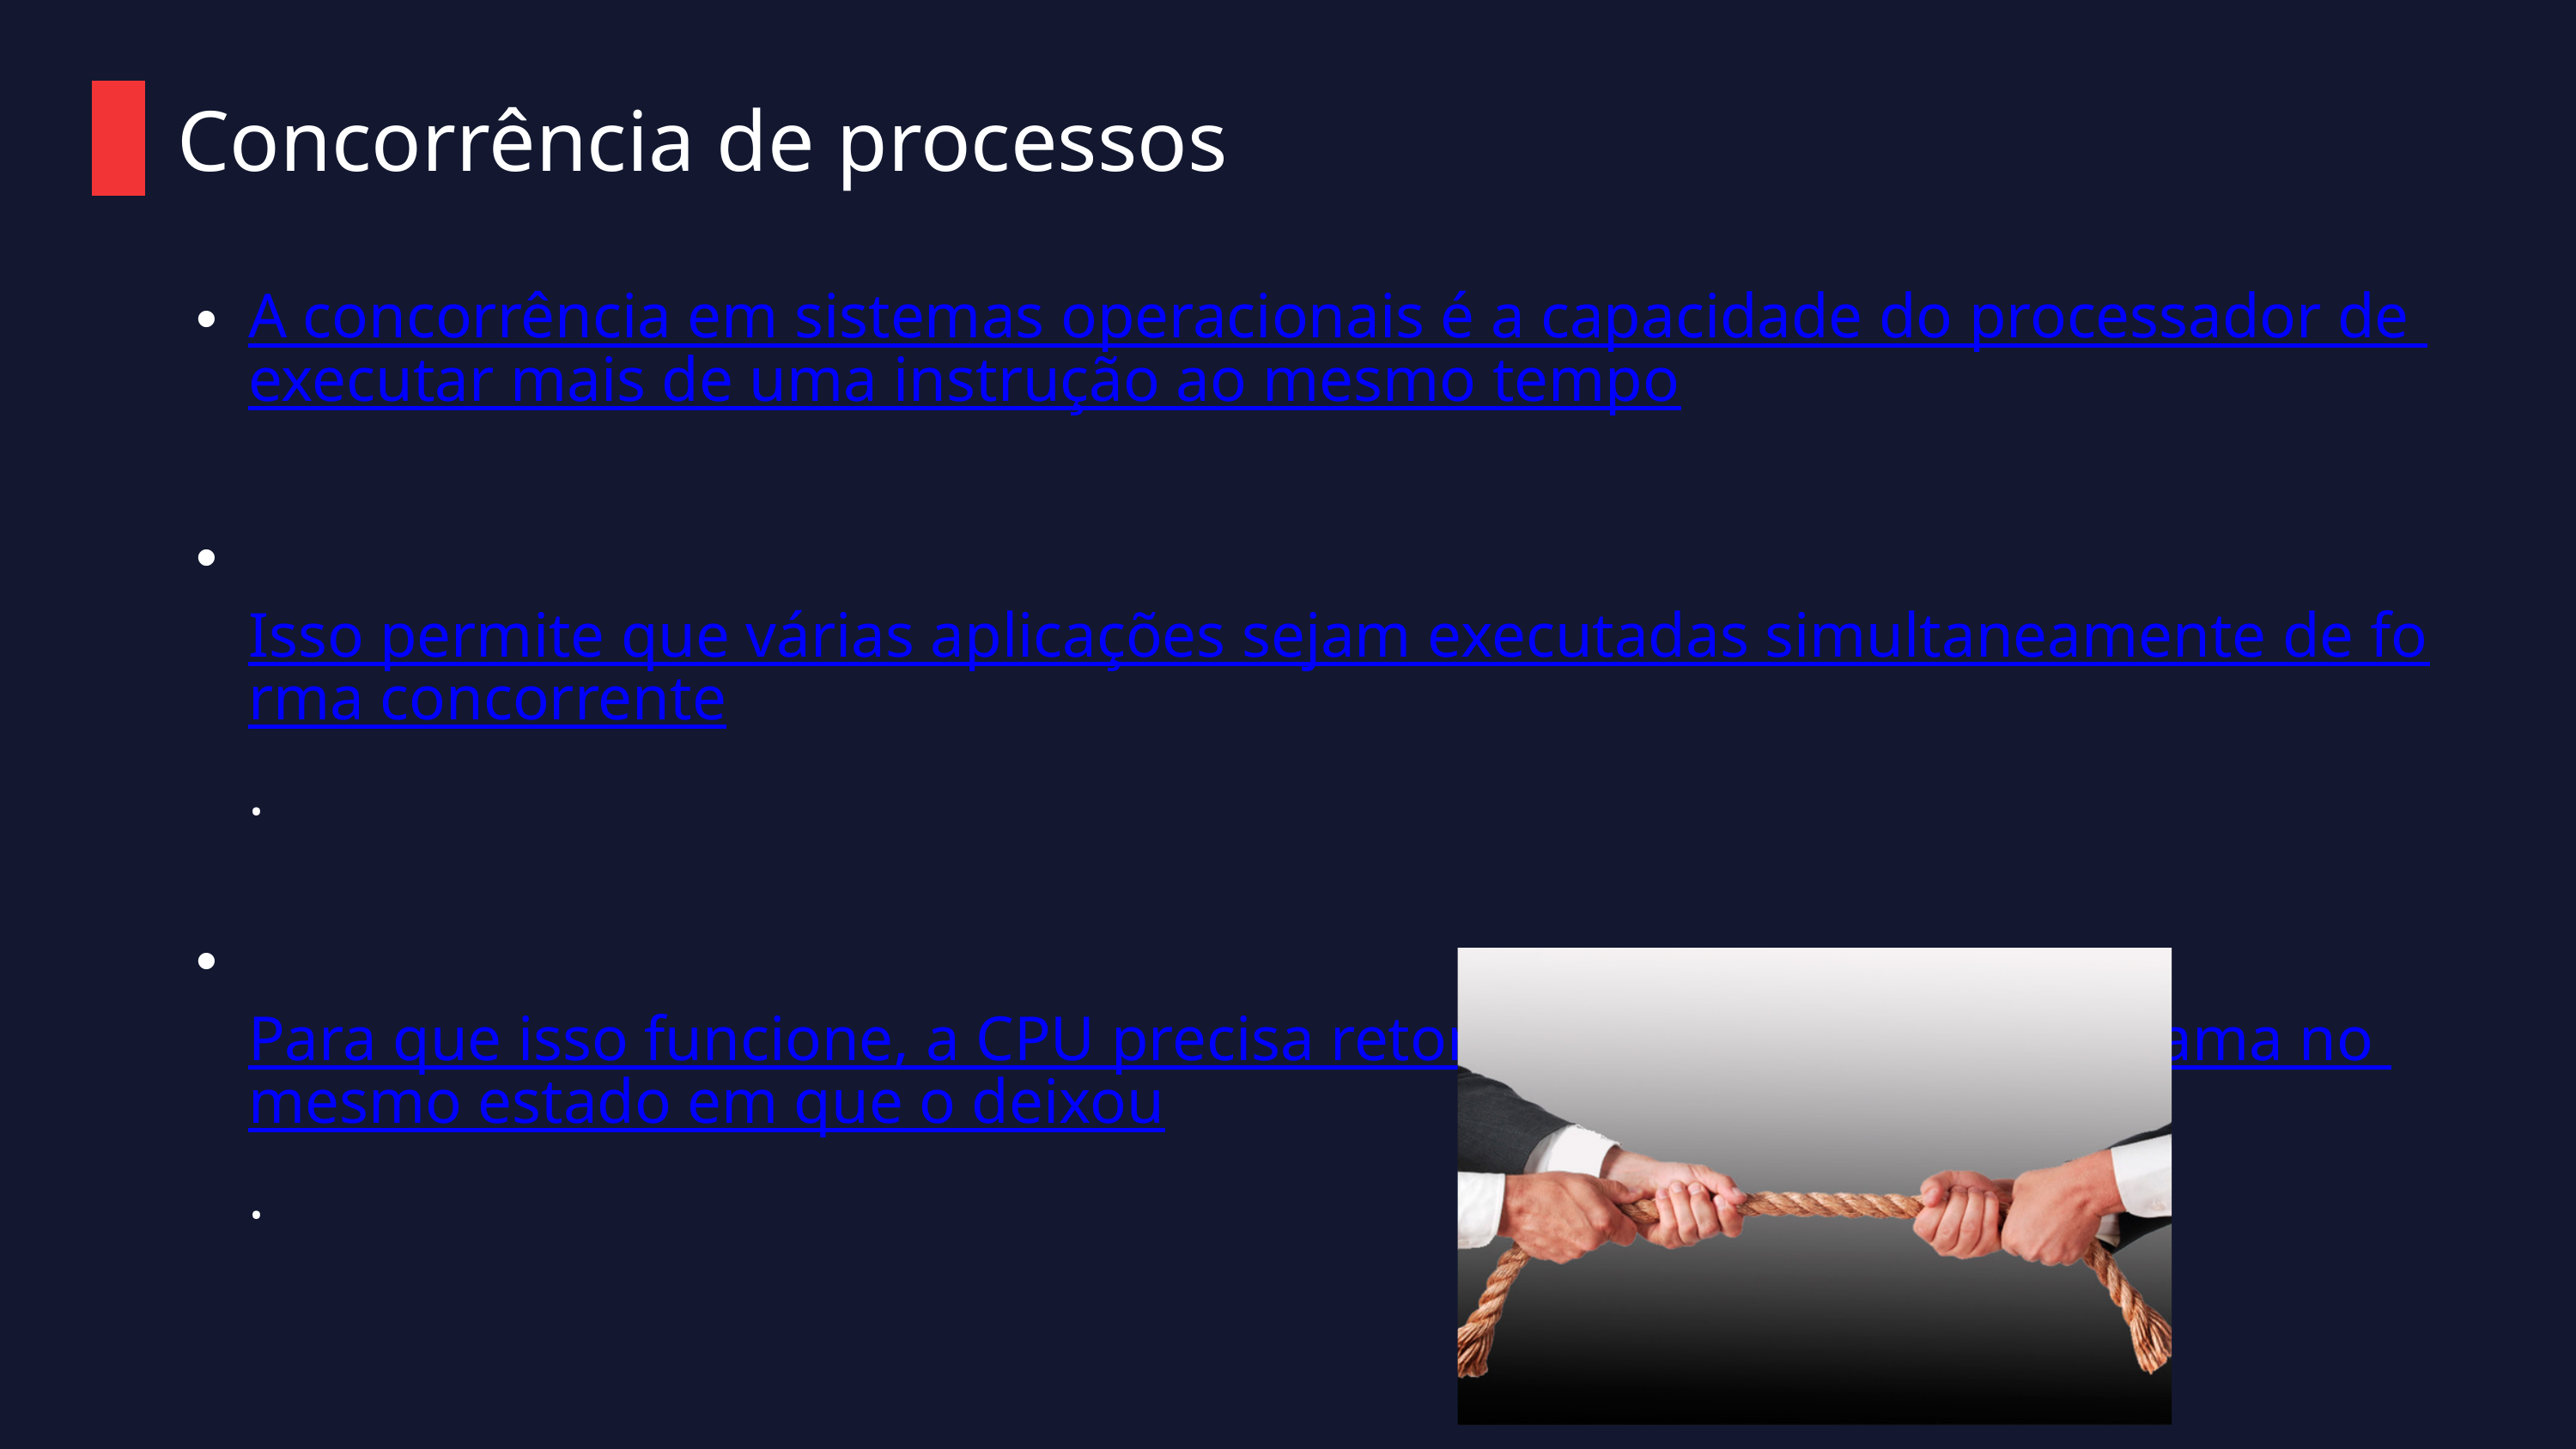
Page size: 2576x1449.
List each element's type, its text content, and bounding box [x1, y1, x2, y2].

text_box [1457, 948, 2172, 1425]
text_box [91, 80, 145, 196]
text_box A concorrência em sistemas operacionais é a capacidade do processador de executar mais de uma instrução ao mesmo tempo Isso permite que várias aplicações sejam executadas simultaneamente de forma concorrente. Para que isso funcione, a CPU precisa retomar a execução do programa no mesmo estado em que o deixou. [144, 275, 2432, 1041]
text_box Concorrência de processos [177, 88, 1458, 188]
